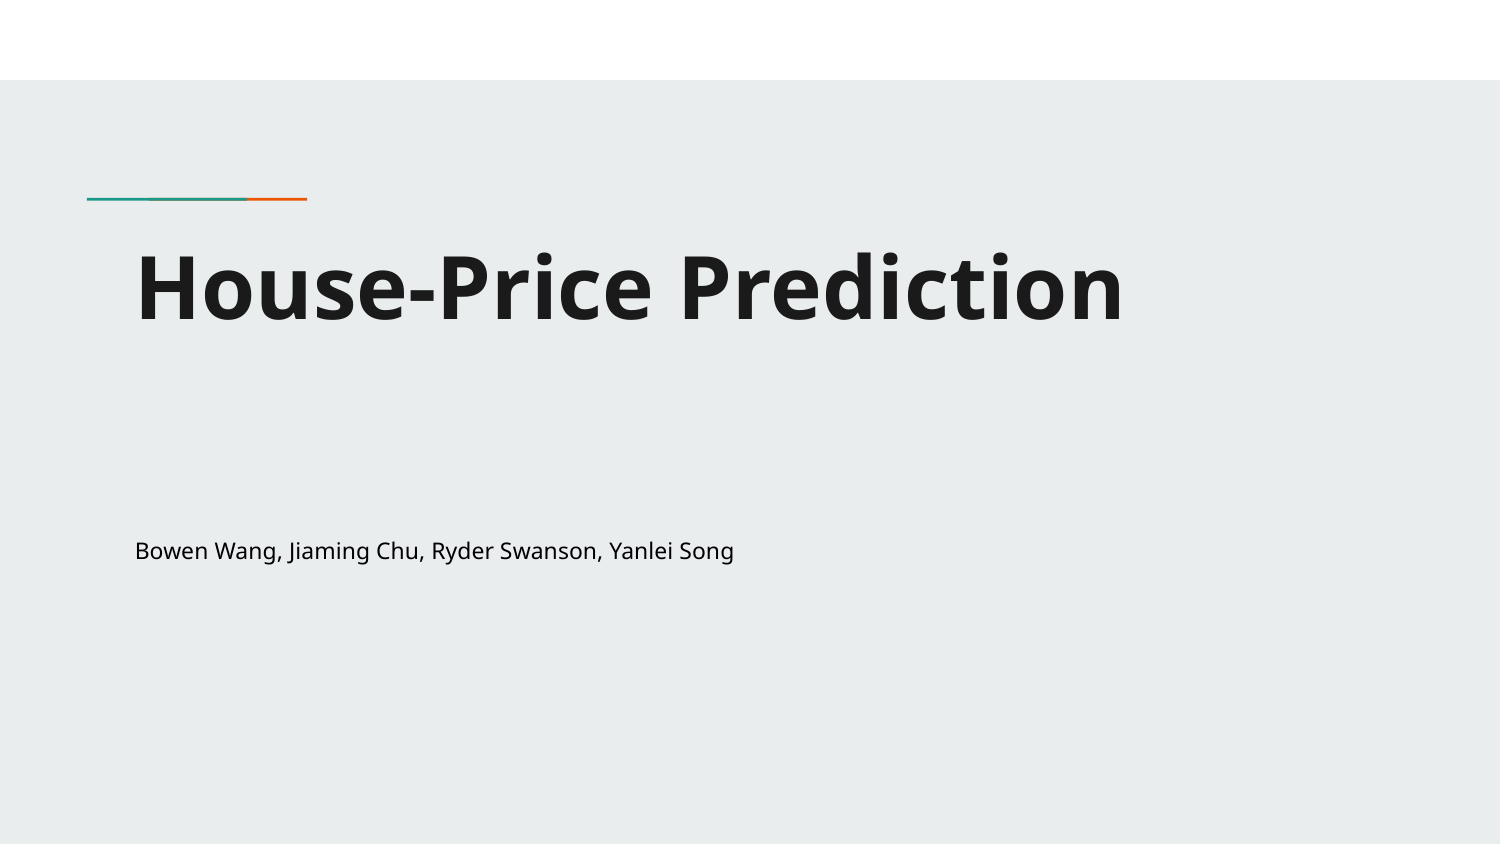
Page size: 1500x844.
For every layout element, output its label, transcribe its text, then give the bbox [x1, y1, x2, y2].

subtitle Bowen Wang, Jiaming Chu, Ryder Swanson, Yanlei Song [119, 520, 1381, 610]
title House-Price Prediction [119, 216, 1381, 490]
